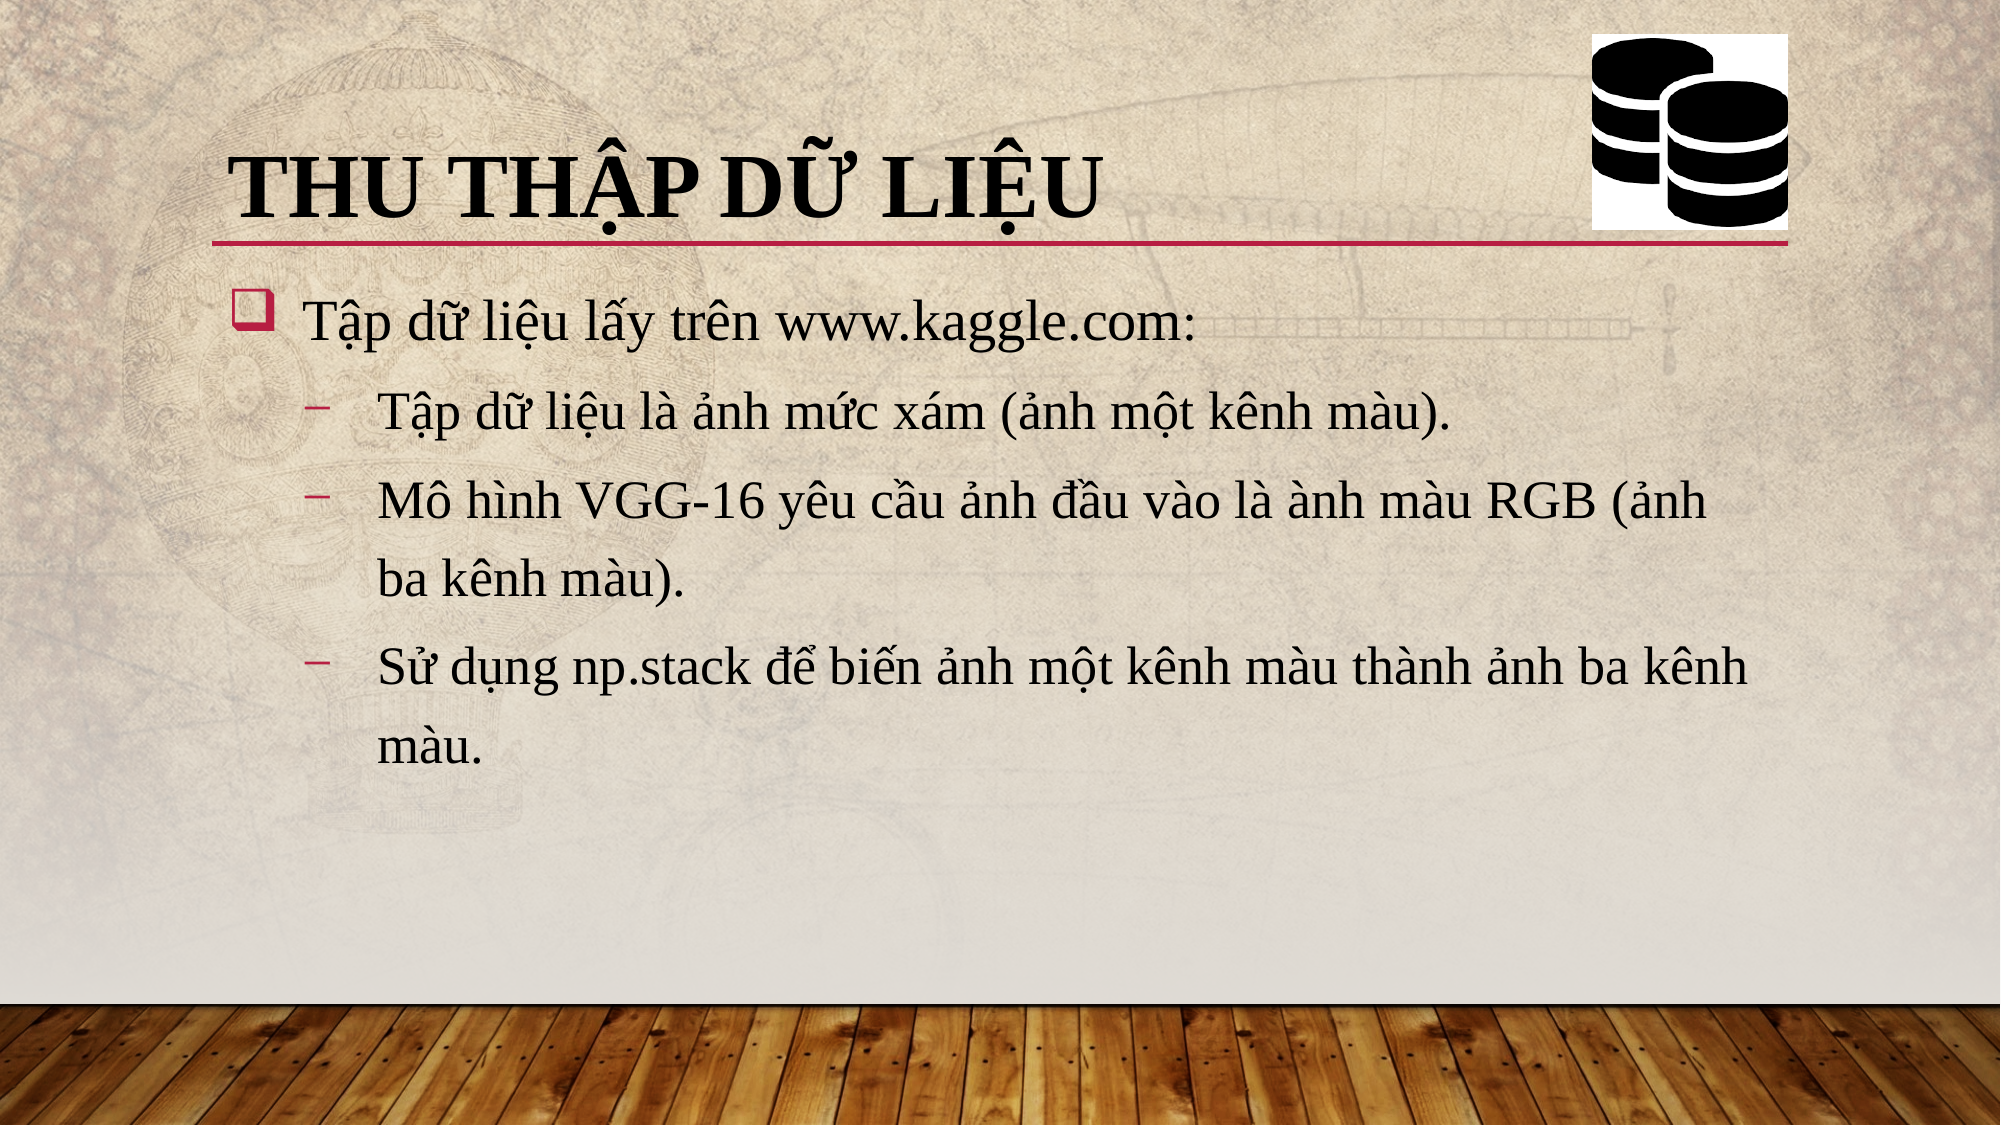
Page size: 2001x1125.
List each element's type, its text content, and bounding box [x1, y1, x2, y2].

picture [0, 1004, 2000, 1125]
list Tập dữ liệu lấy trên www.kaggle.com: Tập dữ liệu là ảnh mức xám (ảnh một kênh màu). Mô hình VGG-16 yêu cầu ảnh đầu vào là ành màu RGB (ảnh ba kênh màu). Sử dụng np.stack để biến ảnh một kênh màu thành ảnh ba kênh màu. [212, 261, 1788, 990]
title Thu thập dữ liệu [212, 115, 1788, 261]
picture [1592, 34, 1788, 230]
